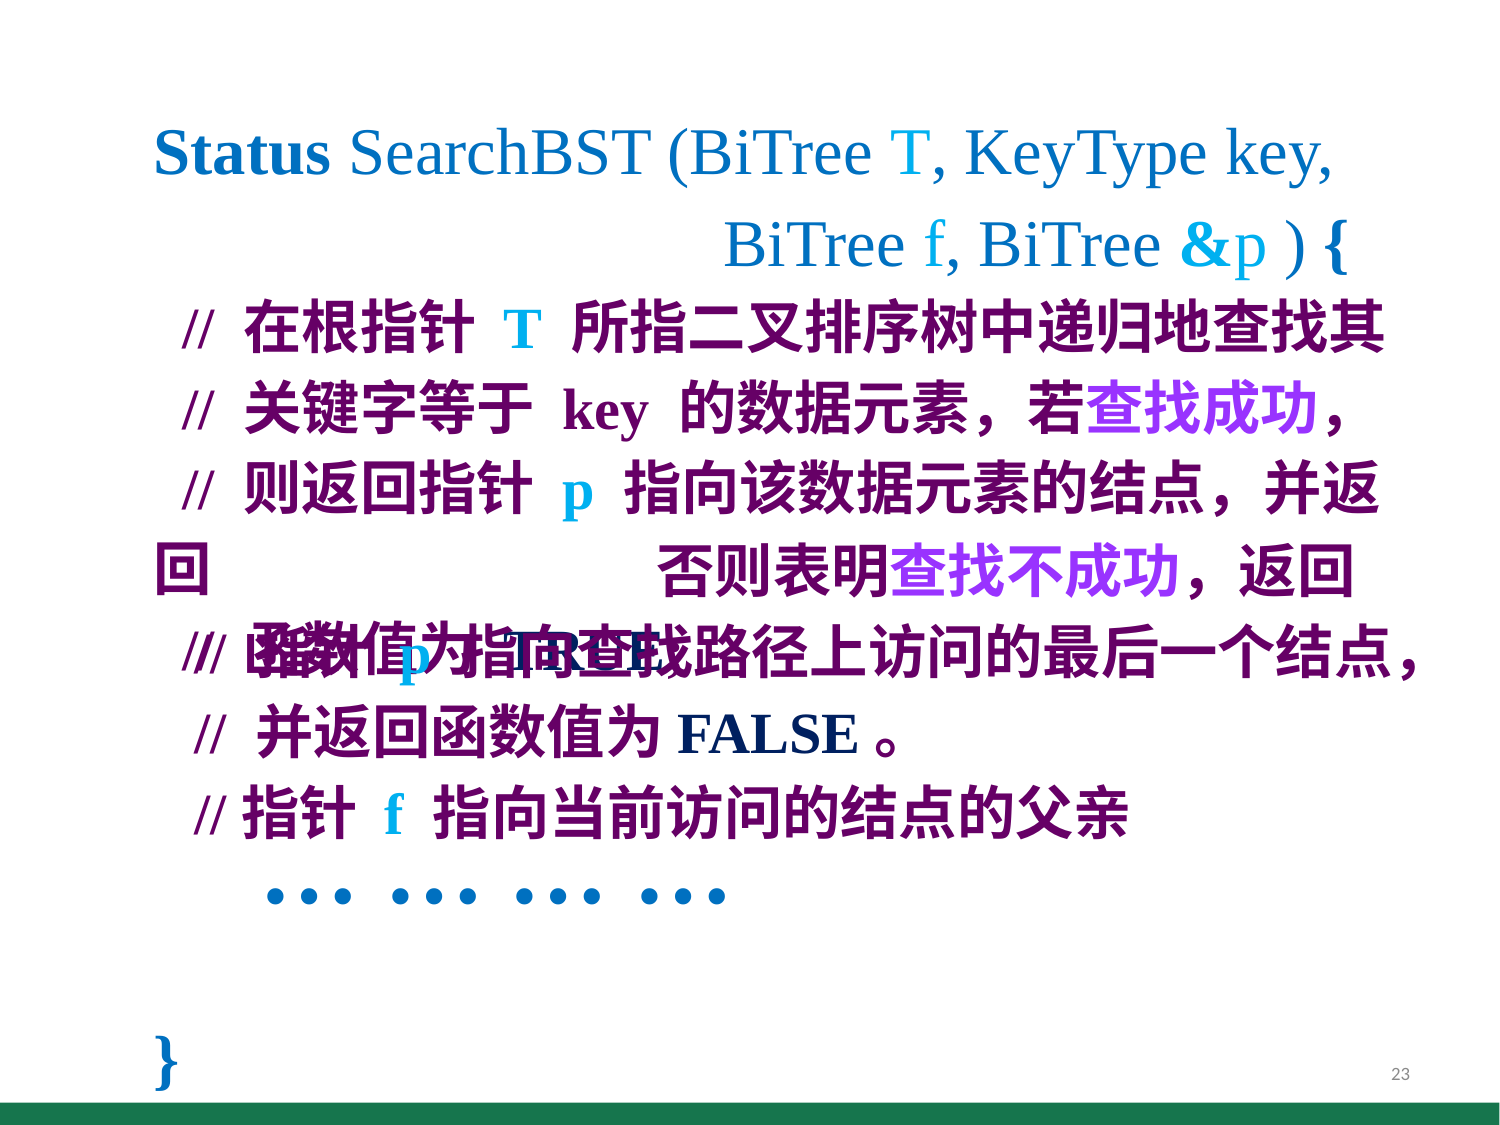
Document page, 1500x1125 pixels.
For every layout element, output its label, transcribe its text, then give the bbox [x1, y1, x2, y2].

text_box … … … … [161, 854, 862, 932]
text_box Status SearchBST (BiTree T, KeyType key, BiTree f, BiTree &p ) { // 在根指针 T 所指二叉排序树中递归地查找其 // 关键字等于 key 的数据元素，若查找成功， // 则返回指针 p 指向该数据元素的结点，并返回 // 函数值为 TRUE; } [138, 88, 1450, 1104]
text_box 否则表明查找不成功，返回 // 指针 p 指向查找路径上访问的最后一个结点， // 并返回函数值为FALSE。 //指针 f 指向当前访问的结点的父亲 [150, 516, 1466, 854]
